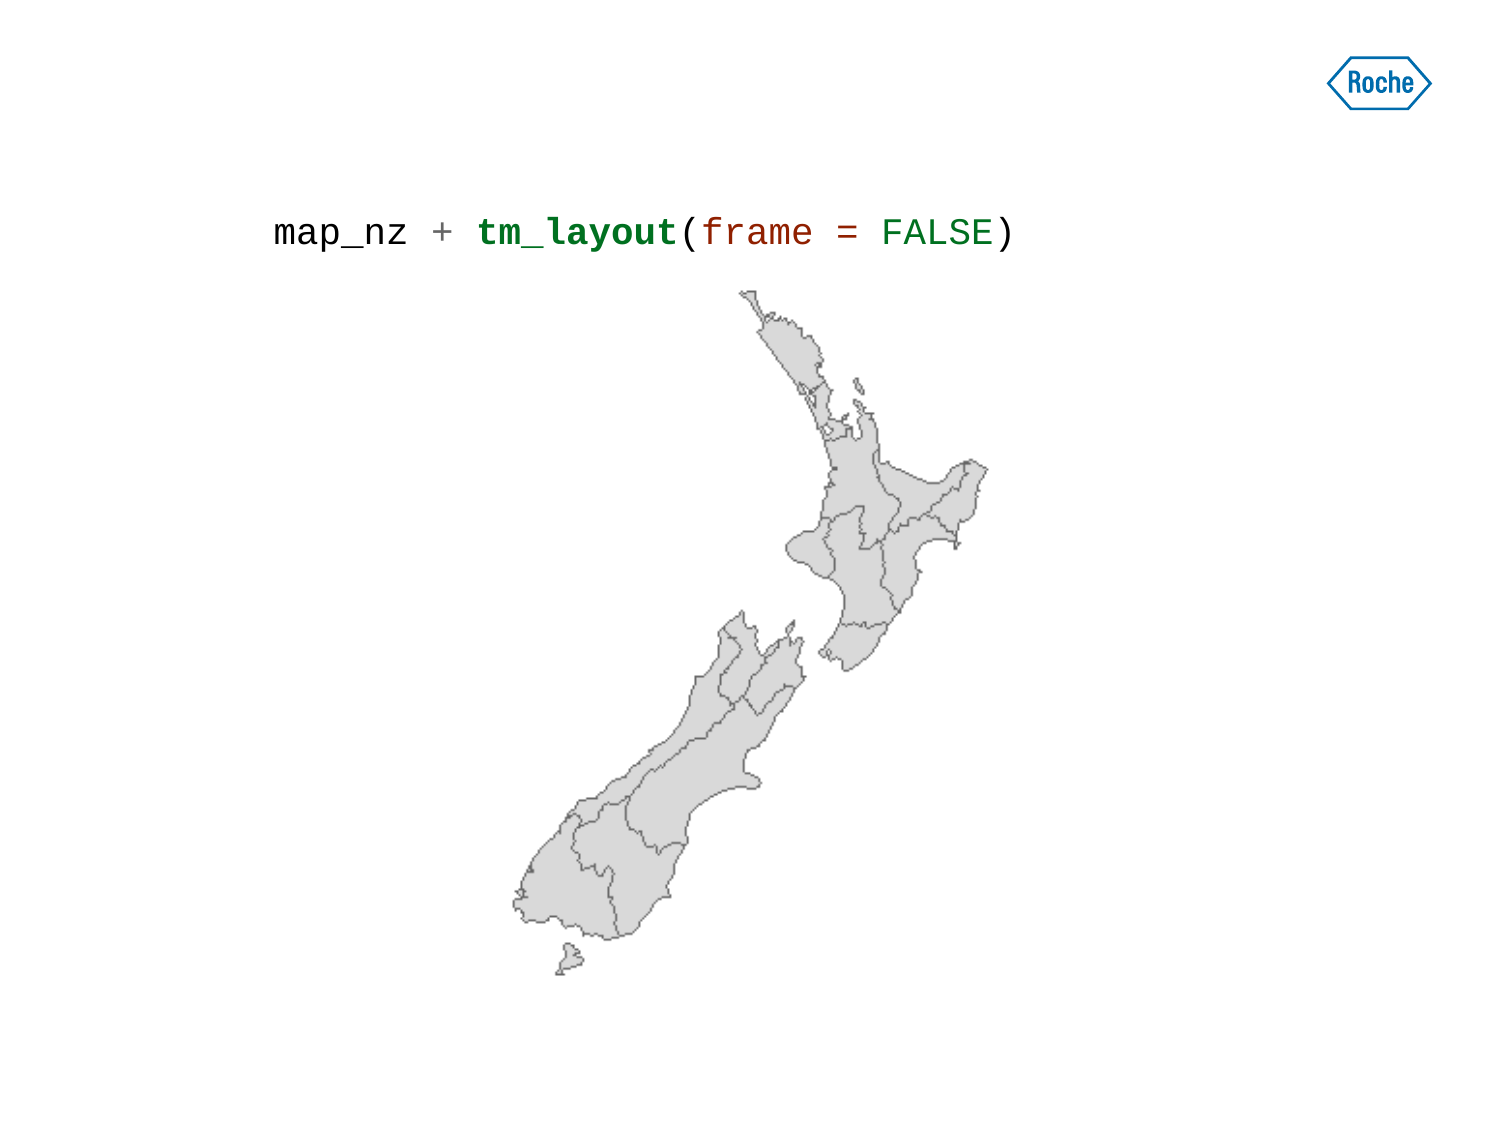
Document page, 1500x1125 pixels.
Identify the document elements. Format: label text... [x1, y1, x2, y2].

list map_nz + tm_layout(frame = FALSE) [65, 128, 1436, 863]
picture [287, 262, 1215, 1005]
